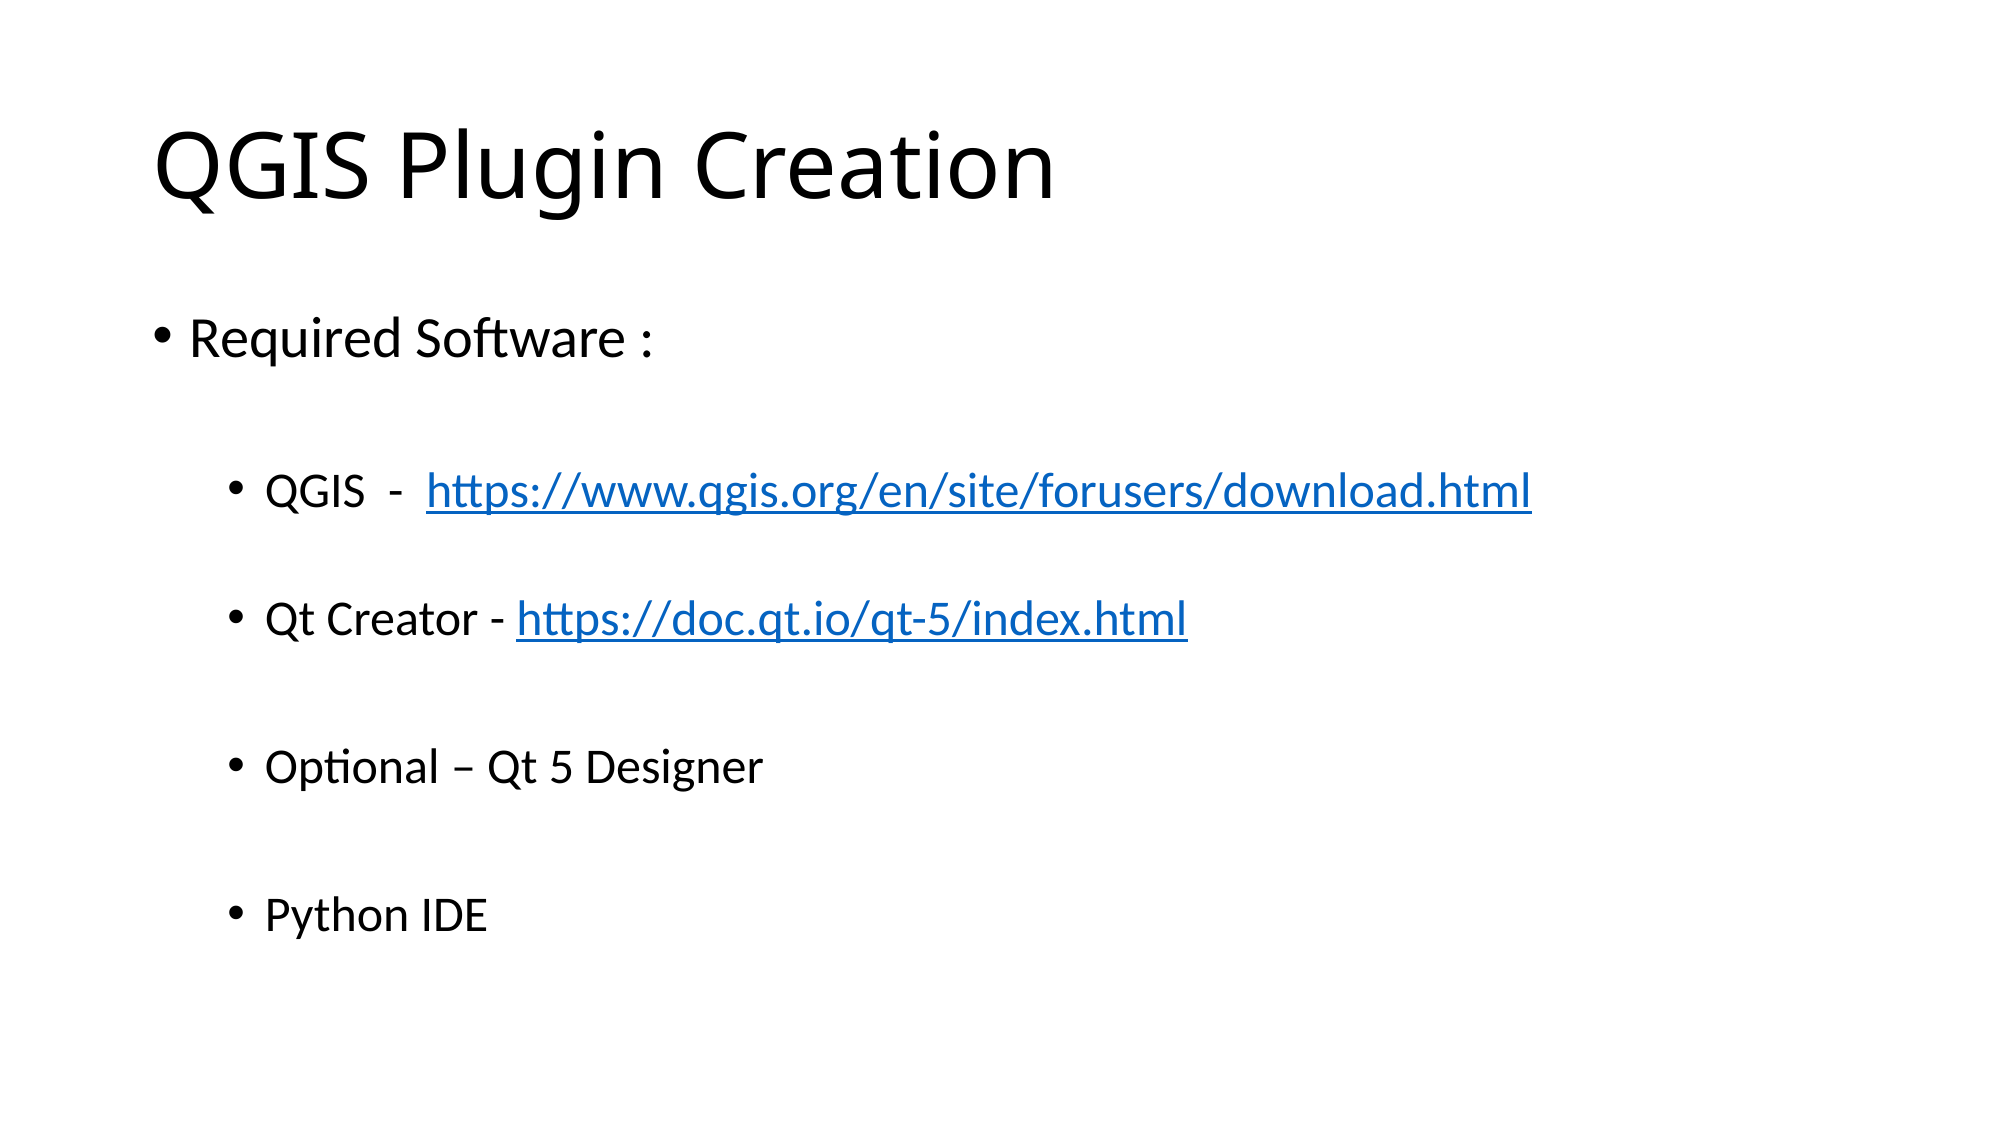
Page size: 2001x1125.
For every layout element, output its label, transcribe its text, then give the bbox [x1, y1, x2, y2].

title QGIS Plugin Creation [137, 59, 1863, 278]
list Required Software : QGIS - https://www.qgis.org/en/site/forusers/download.html Qt Creator - https://doc.qt.io/qt-5/index.html Optional – Qt 5 Designer Python IDE [137, 299, 1863, 1014]
